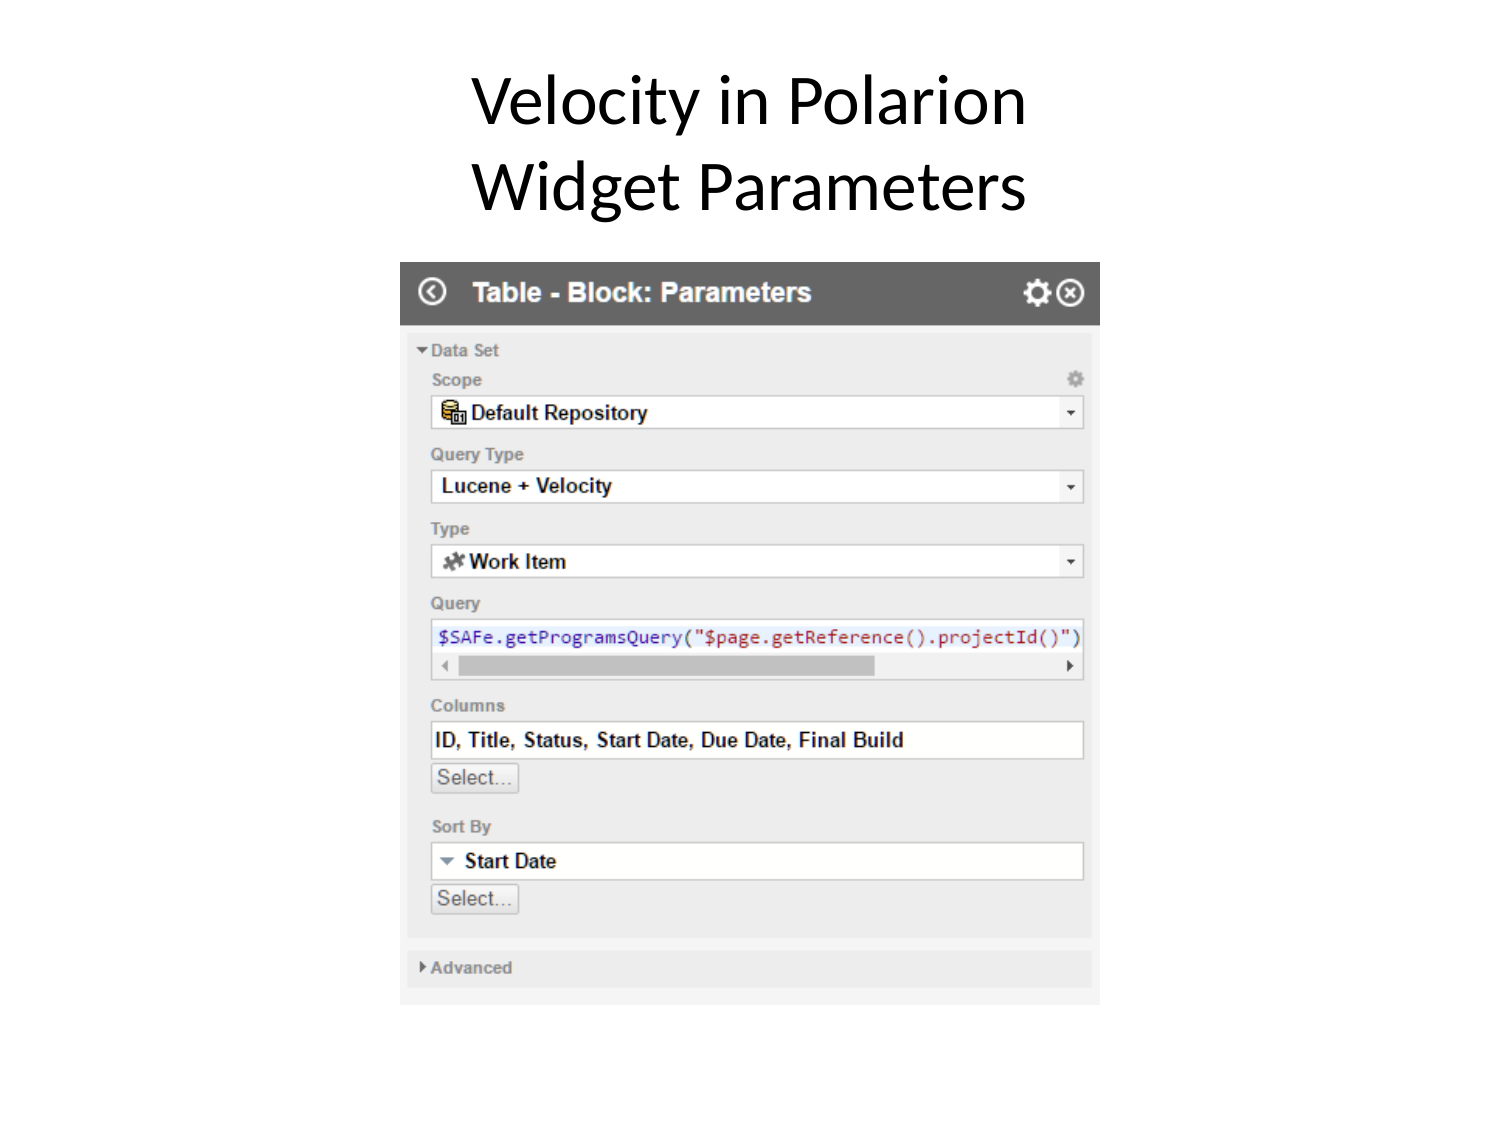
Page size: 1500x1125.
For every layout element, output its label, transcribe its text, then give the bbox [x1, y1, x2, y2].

title Velocity in Polarion Widget Parameters [75, 45, 1425, 233]
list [400, 262, 1100, 1006]
